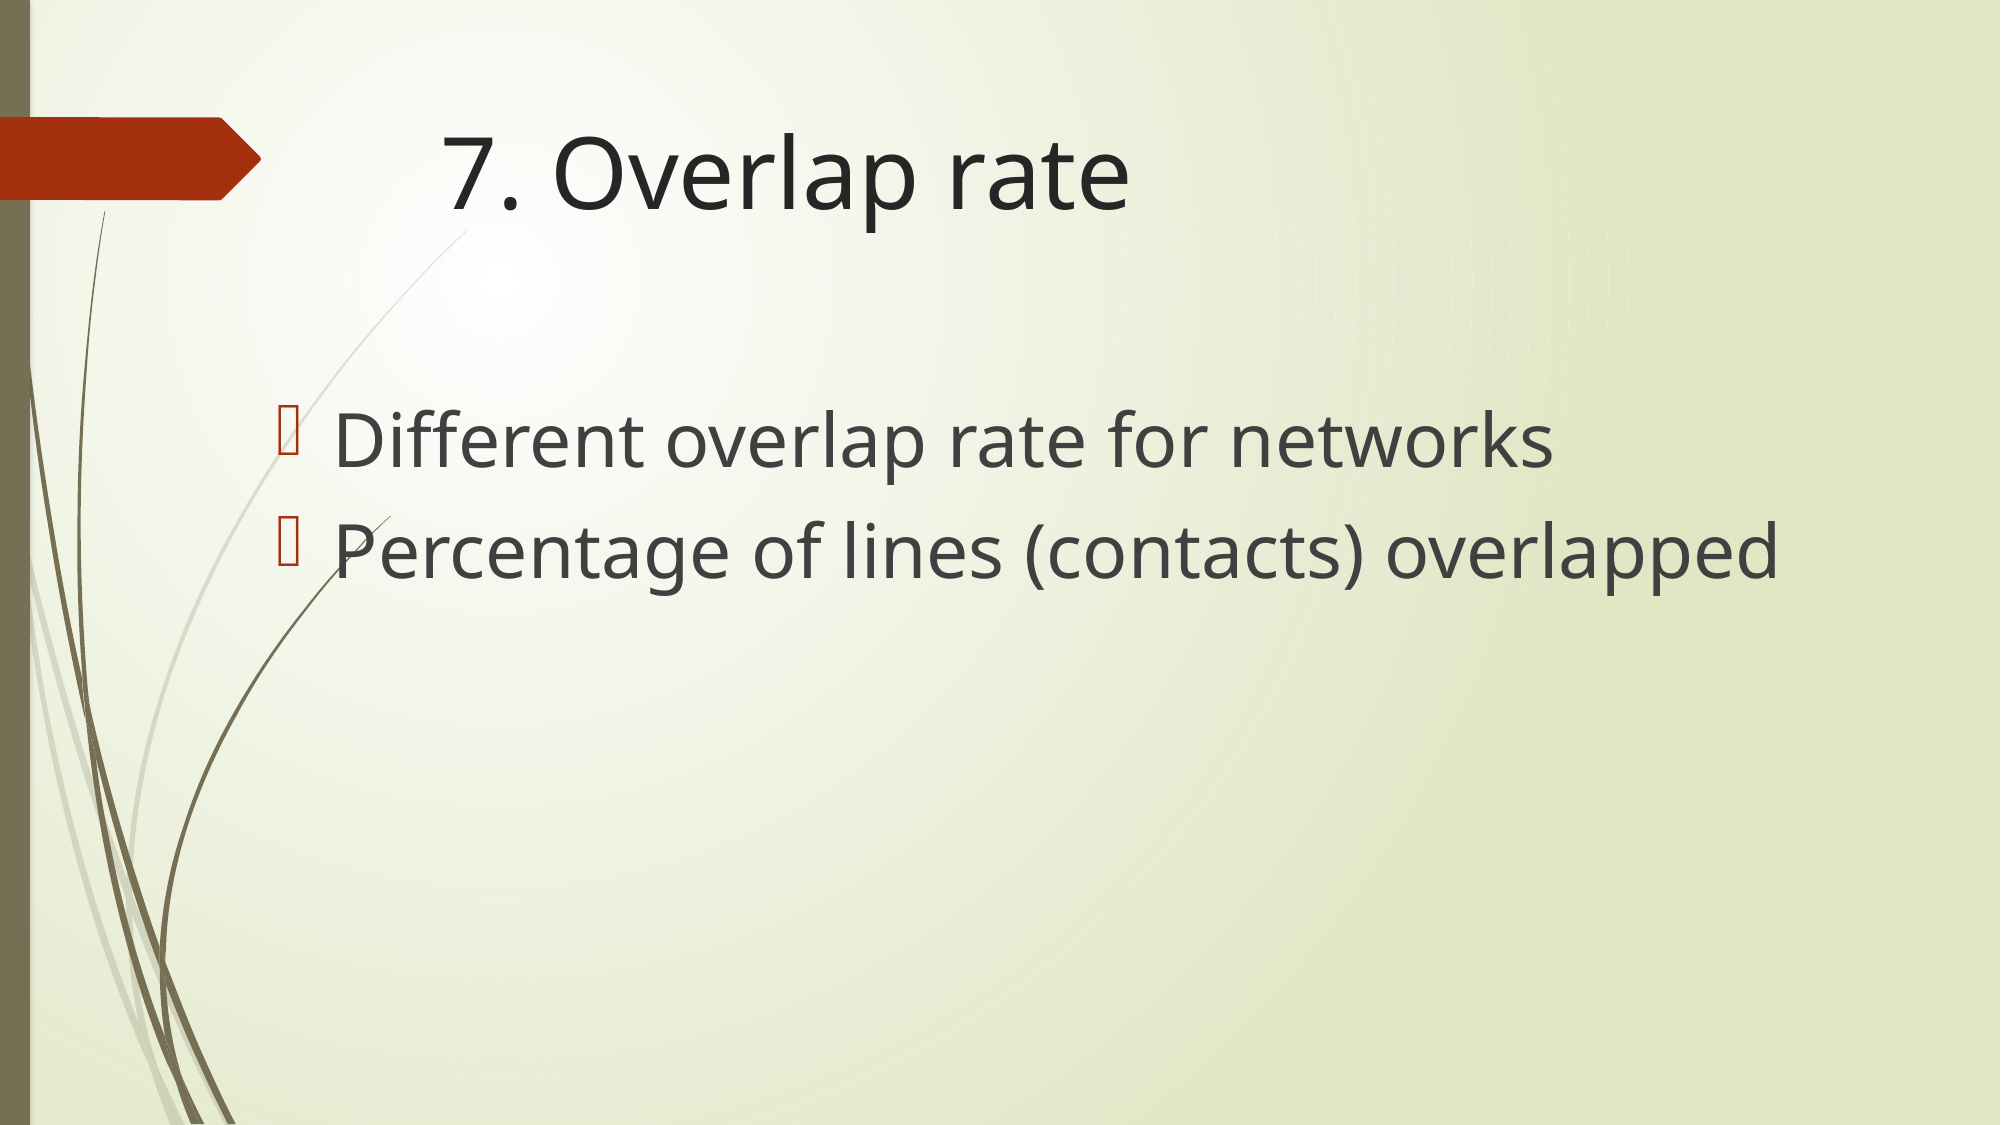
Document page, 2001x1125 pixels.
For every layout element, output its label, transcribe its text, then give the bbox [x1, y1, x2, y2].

list Different overlap rate for networks Percentage of lines (contacts) overlapped [261, 385, 1966, 1005]
title 7. Overlap rate [425, 102, 1888, 313]
